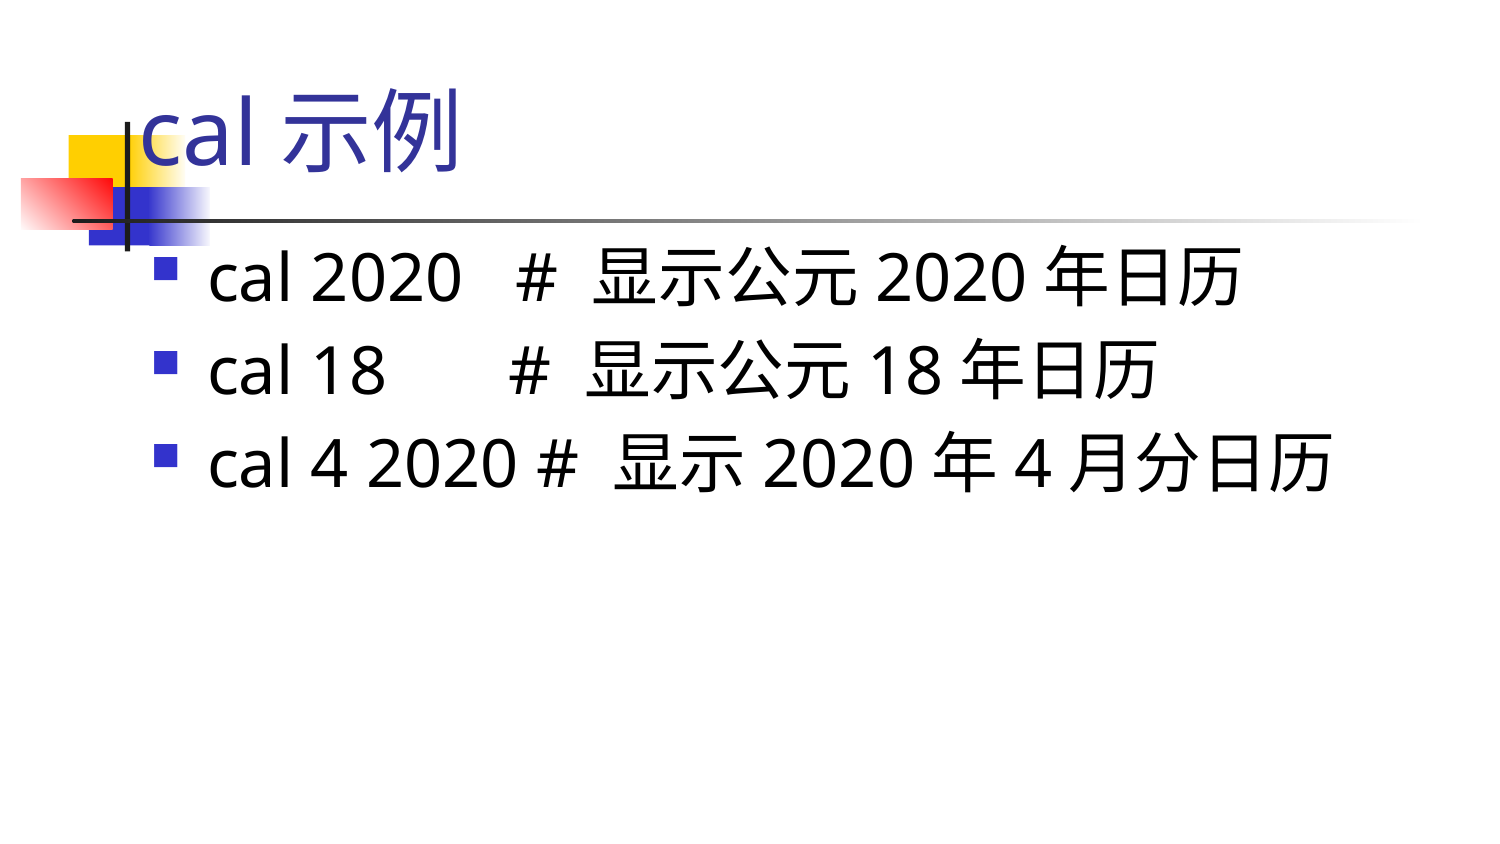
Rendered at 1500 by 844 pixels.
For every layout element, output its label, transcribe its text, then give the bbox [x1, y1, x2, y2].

title cal示例 [123, 49, 1462, 192]
list cal 2020 # 显示公元2020年日历 cal 18 # 显示公元18年日历 cal 4 2020 # 显示2020年4月分日历 [135, 226, 1469, 768]
